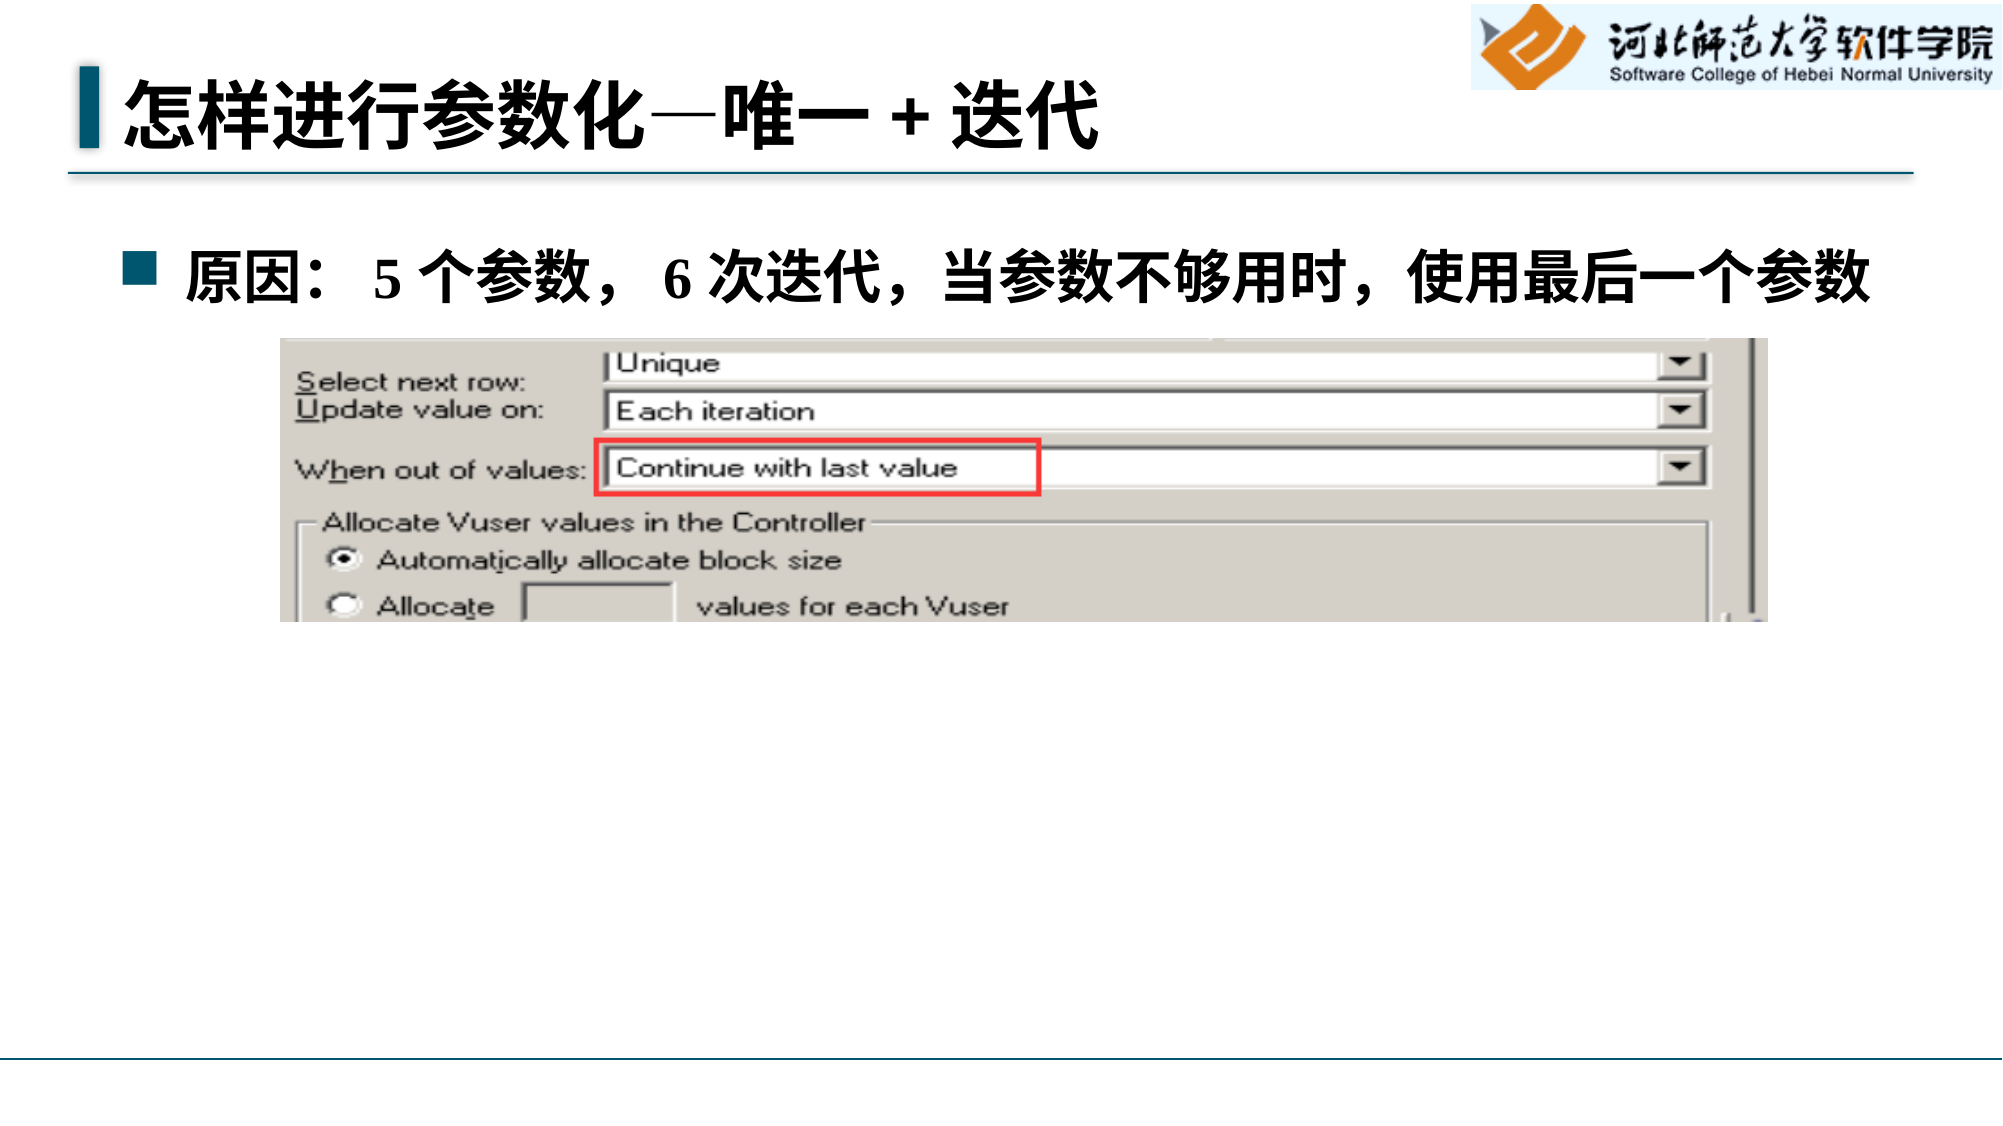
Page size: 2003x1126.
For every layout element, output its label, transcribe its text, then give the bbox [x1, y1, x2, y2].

picture [1471, 4, 2002, 90]
title 怎样进行参数化—唯一+迭代 [103, 66, 1462, 162]
picture [279, 337, 1768, 623]
list 原因：5个参数，6次迭代，当参数不够用时，使用最后一个参数 [99, 196, 1903, 1024]
